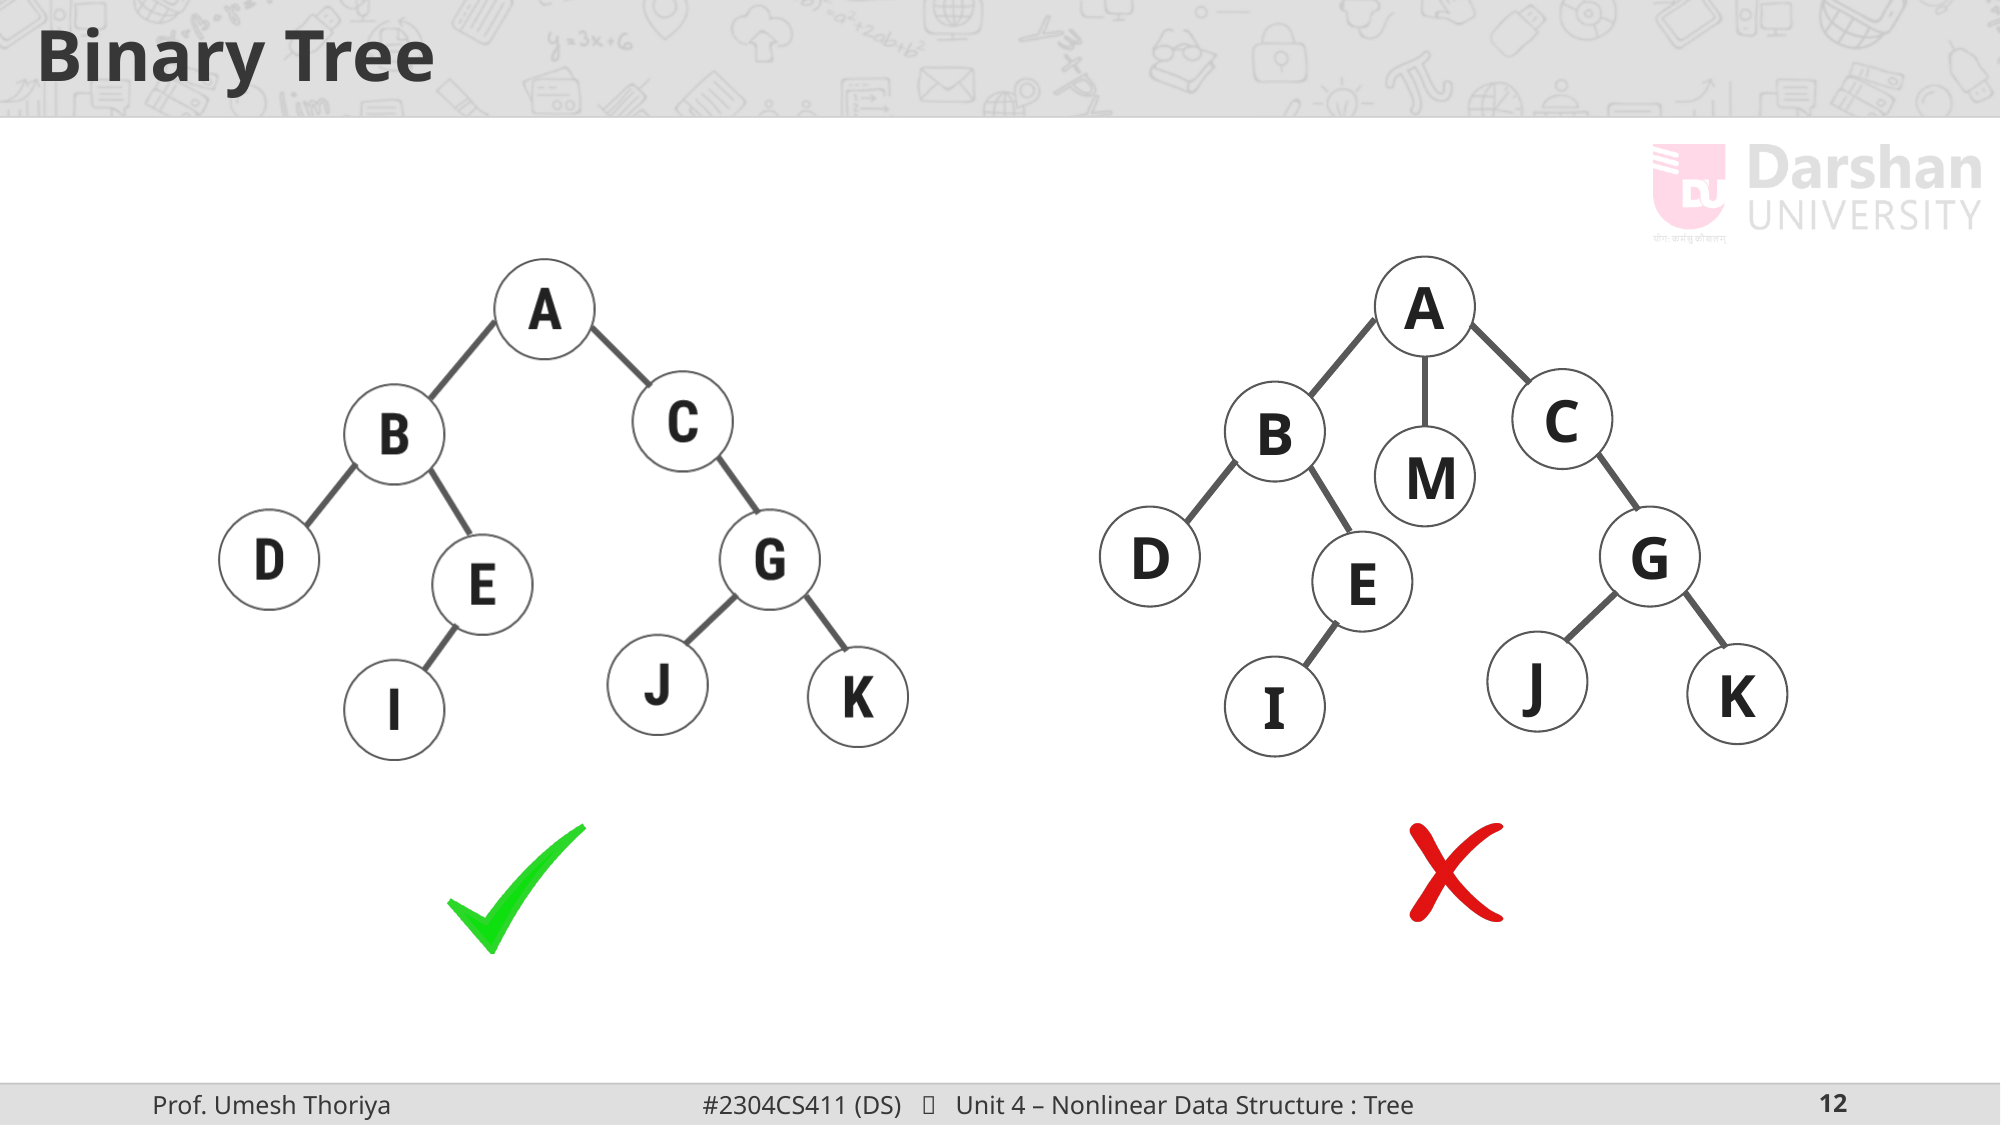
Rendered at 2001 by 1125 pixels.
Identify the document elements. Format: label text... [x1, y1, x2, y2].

picture [218, 256, 909, 780]
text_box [1099, 256, 1788, 757]
picture [1398, 823, 1513, 922]
title Binary Tree [0, 0, 2000, 117]
picture [446, 823, 587, 954]
